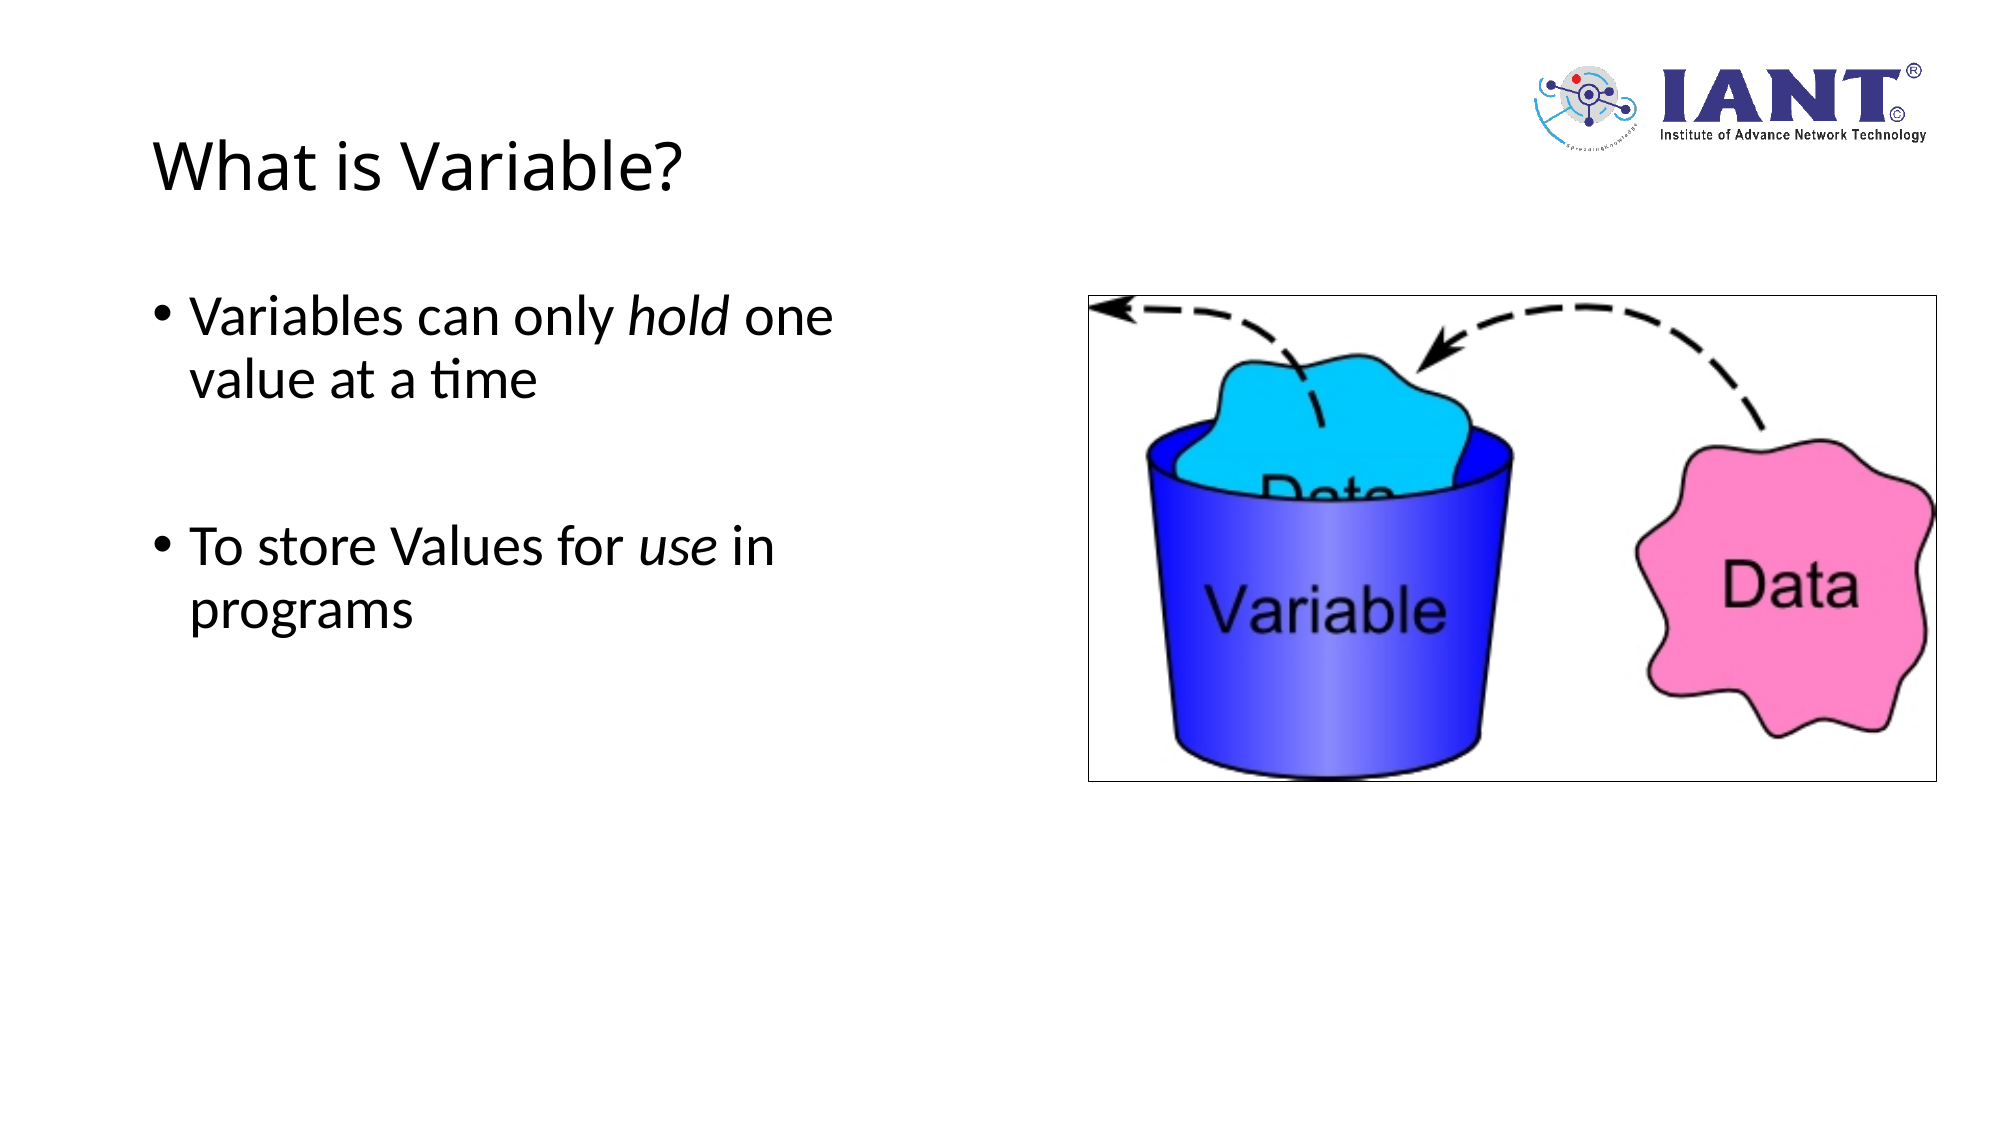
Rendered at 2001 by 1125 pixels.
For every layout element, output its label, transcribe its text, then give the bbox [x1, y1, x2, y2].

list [1087, 295, 1936, 781]
picture [1512, 41, 1955, 162]
title What is Variable? [137, 59, 1863, 278]
list Variables can only hold one value at a time To store Values for use in programs [137, 278, 988, 992]
